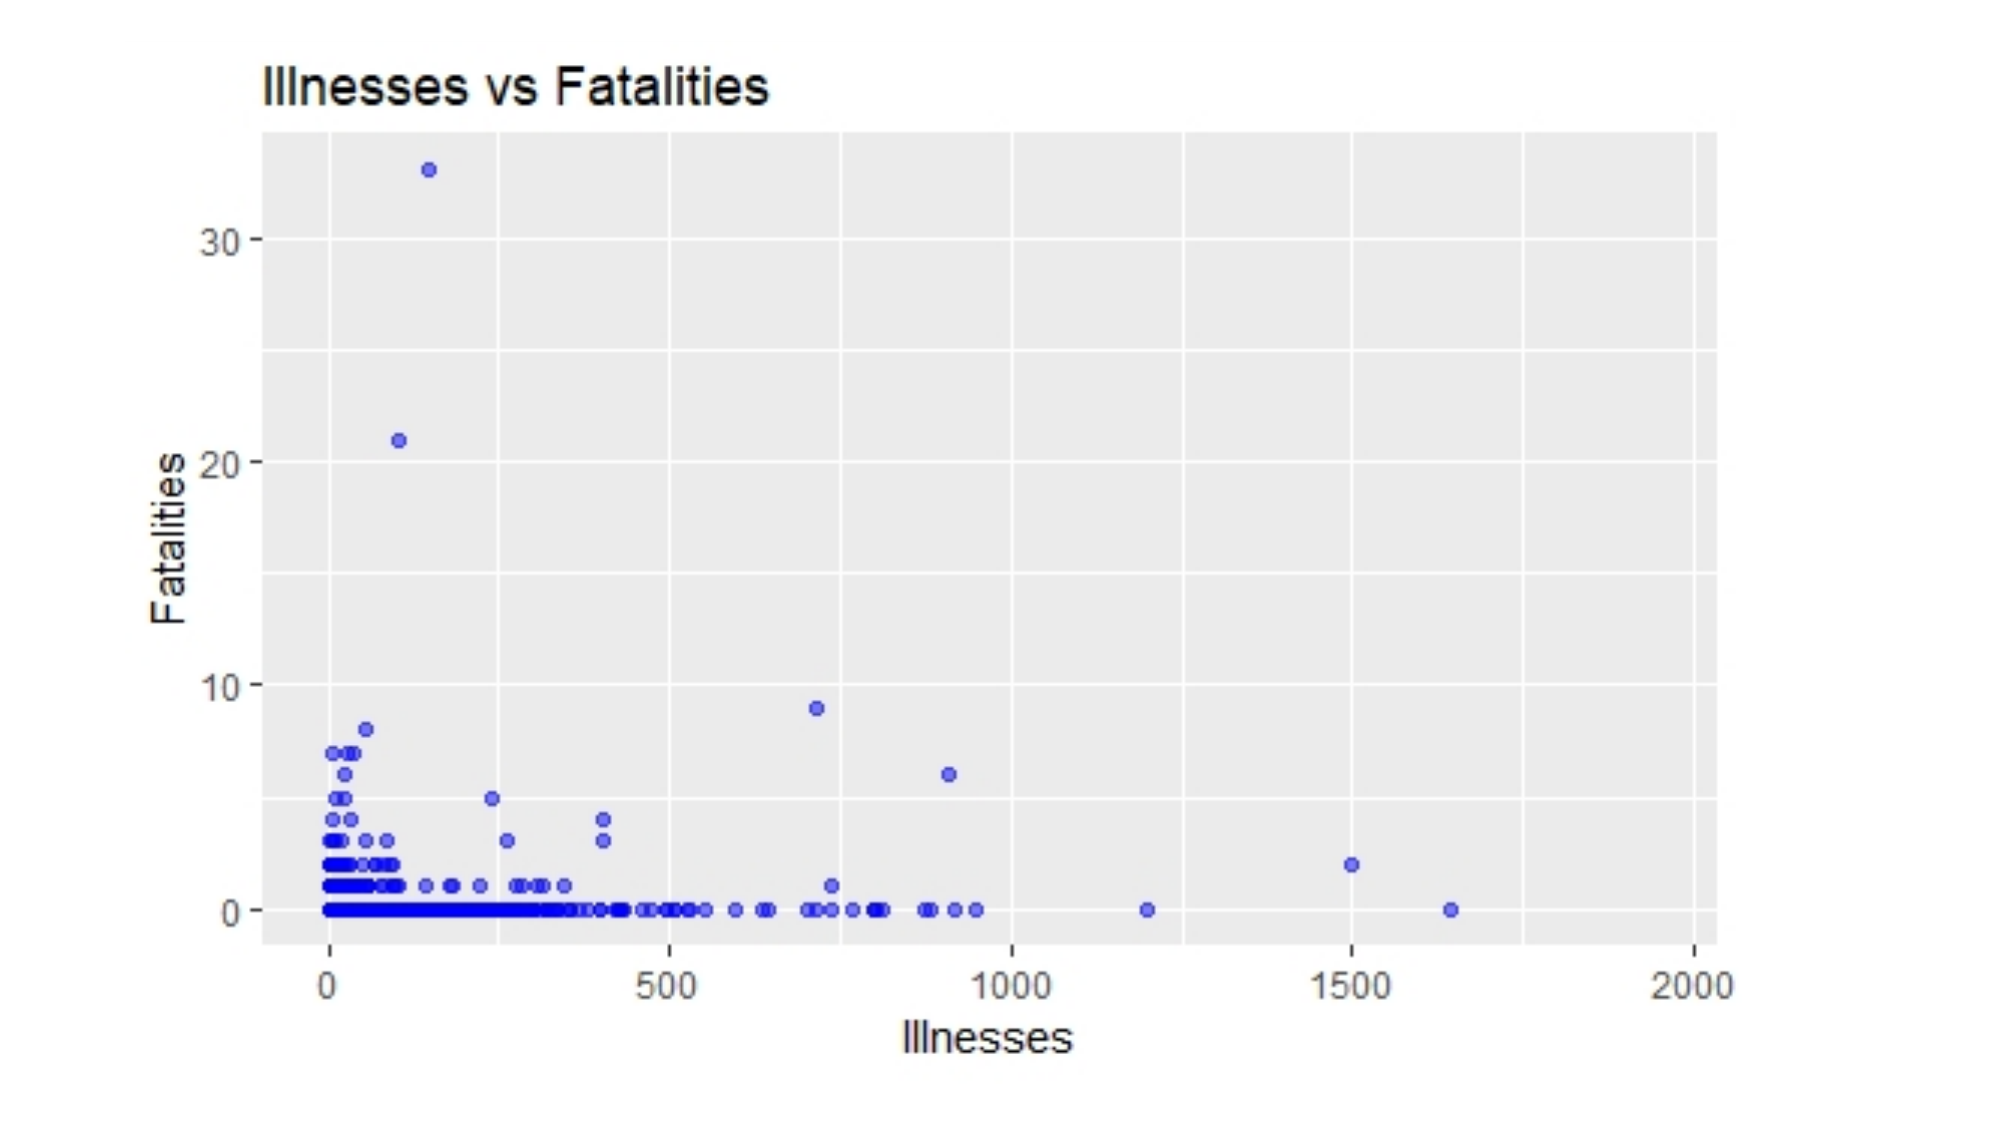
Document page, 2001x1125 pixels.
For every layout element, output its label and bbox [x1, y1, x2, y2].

picture [125, 40, 1742, 1084]
